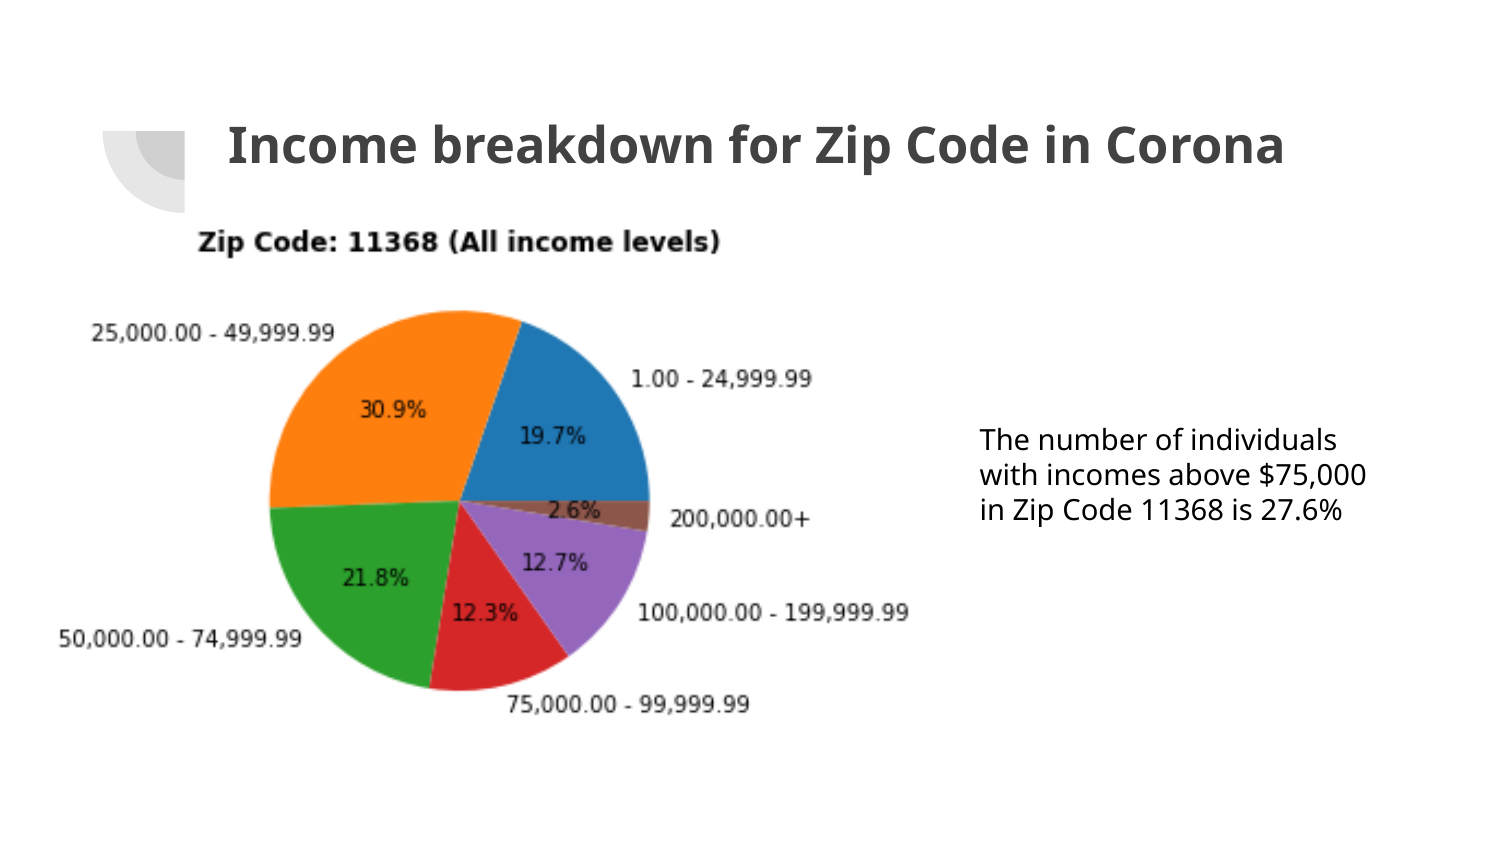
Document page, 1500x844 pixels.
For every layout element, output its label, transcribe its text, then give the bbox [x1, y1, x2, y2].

title Income breakdown for Zip Code in Corona [213, 98, 1368, 203]
picture [44, 214, 926, 735]
text_box The number of individuals with incomes above $75,000 in Zip Code 11368 is 27.6% [964, 406, 1388, 542]
